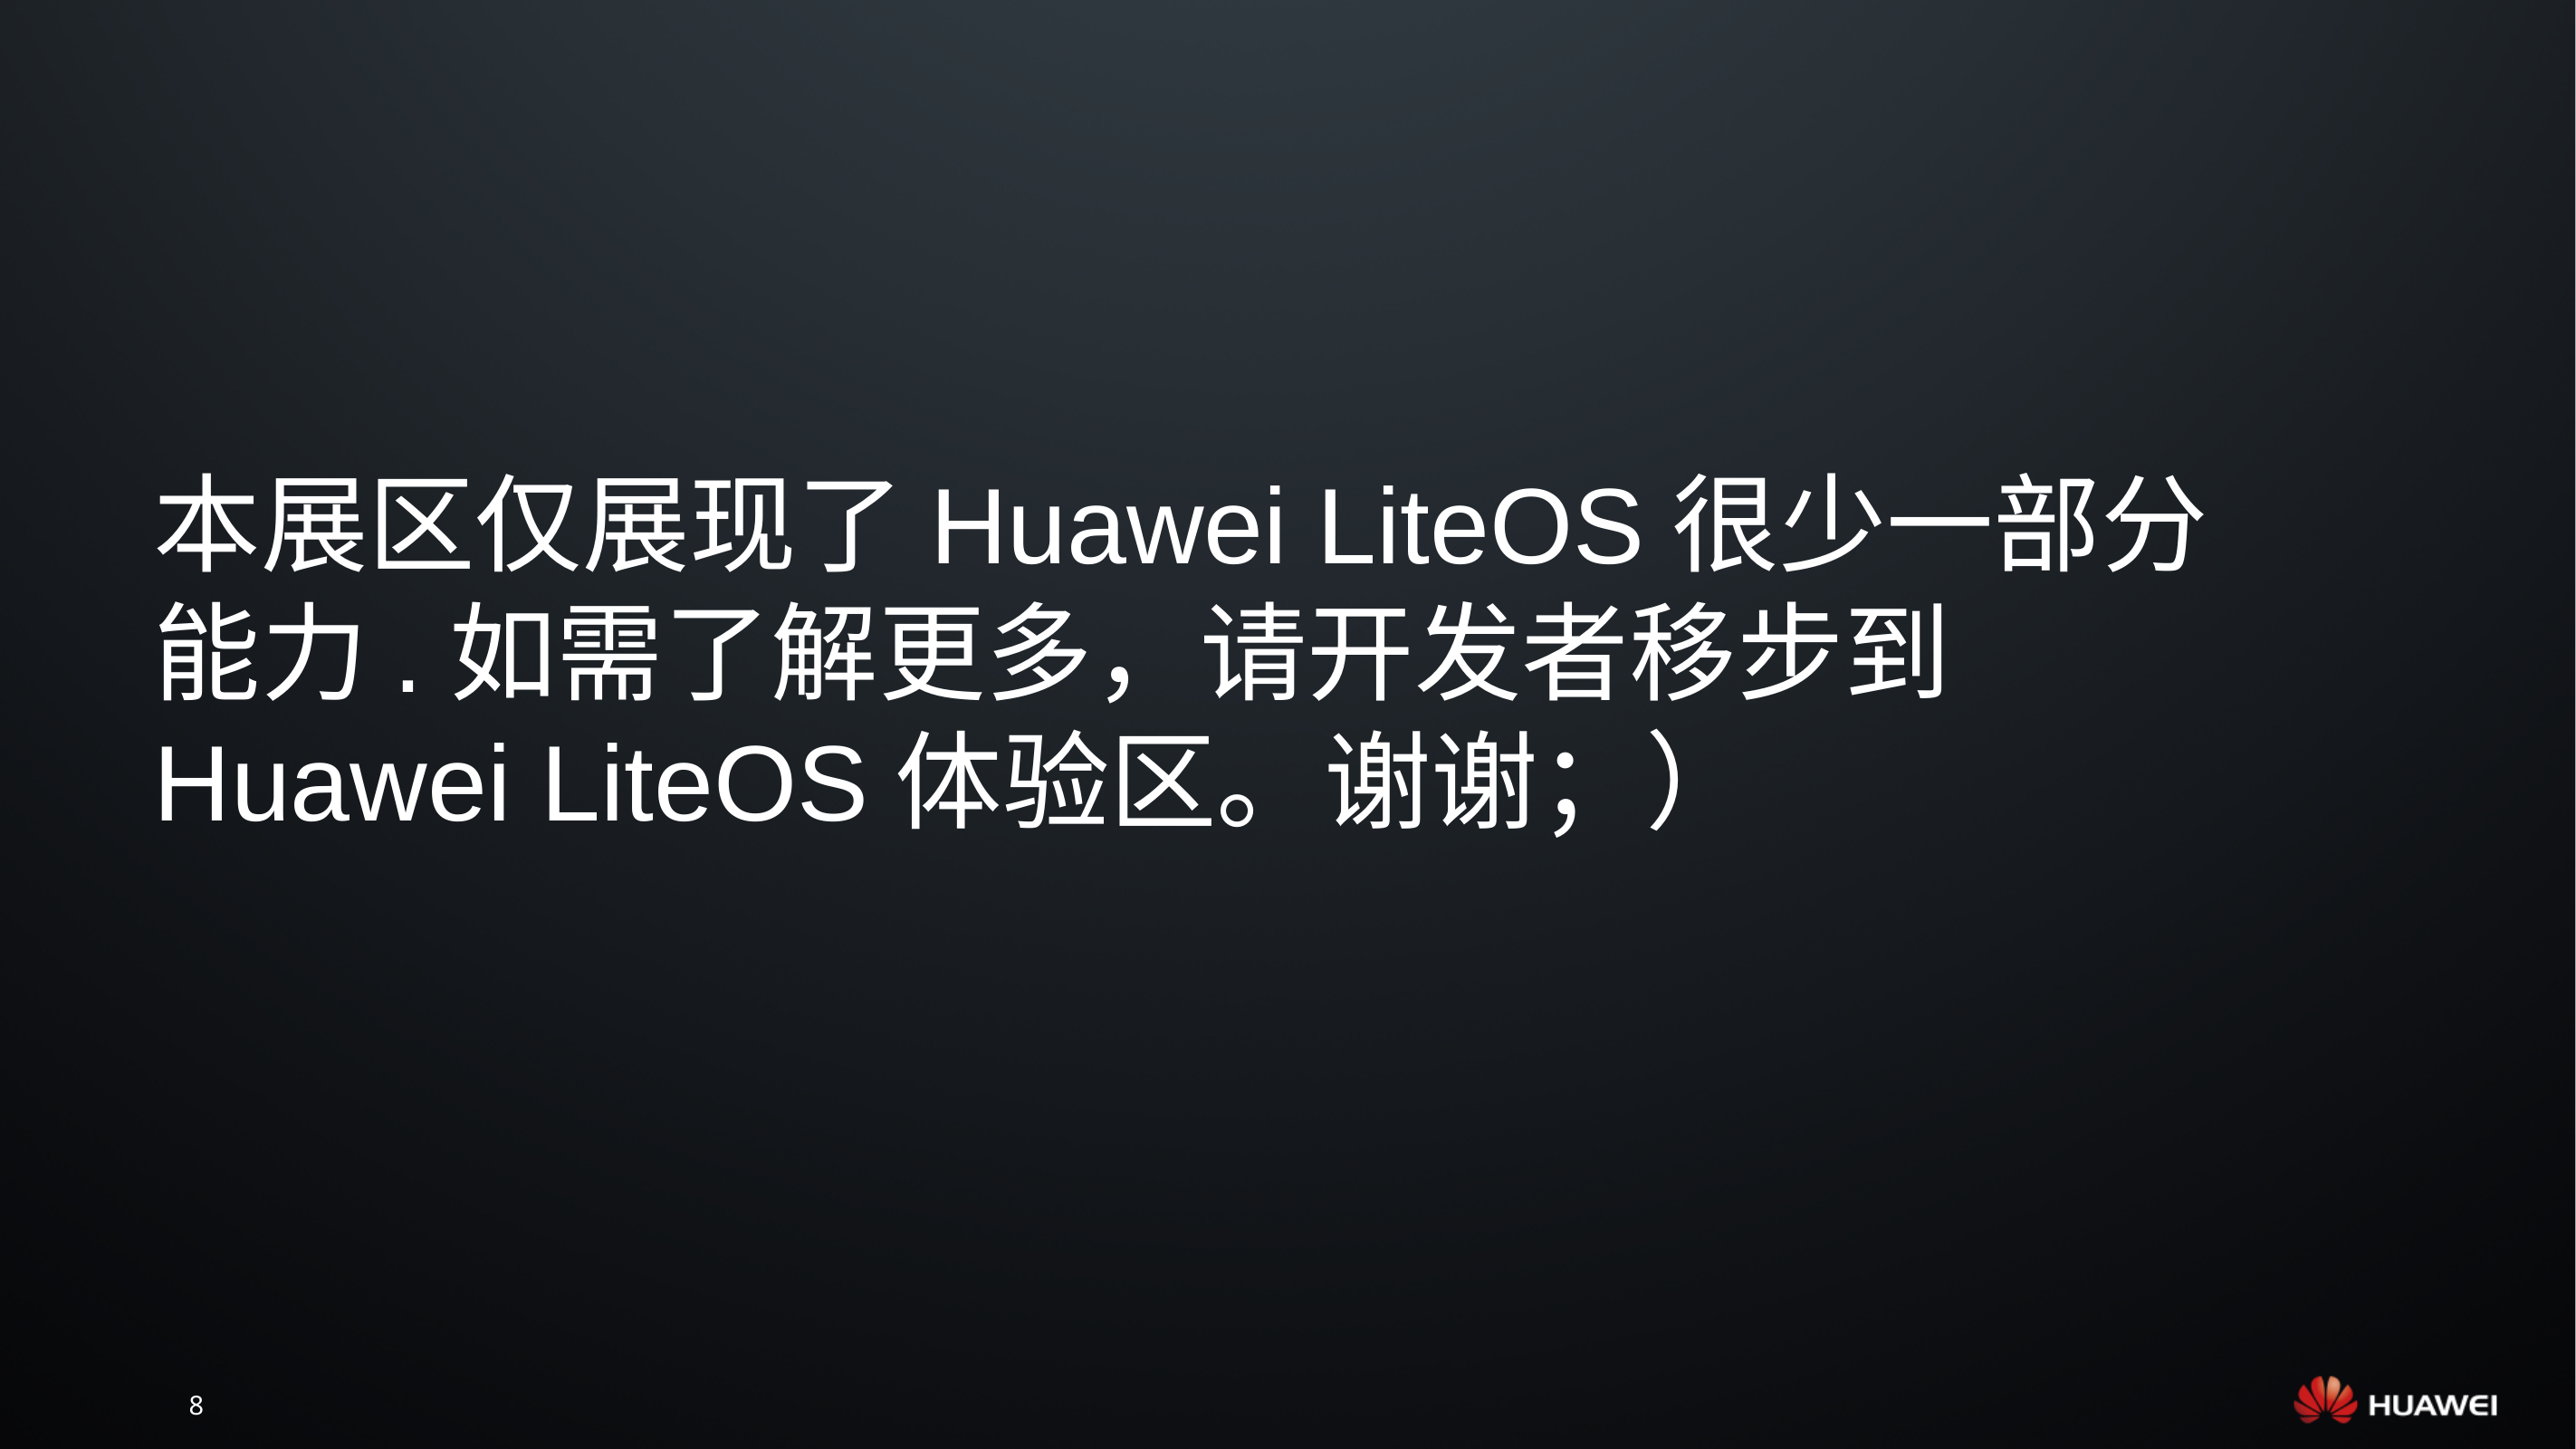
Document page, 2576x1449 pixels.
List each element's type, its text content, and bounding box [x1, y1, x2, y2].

subtitle 本展区仅展现了Huawei LiteOS很少一部分能力.如需了解更多，请开发者移步到Huawei LiteOS体验区。谢谢；） [135, 446, 2246, 1313]
picture [0, 0, 2576, 1449]
